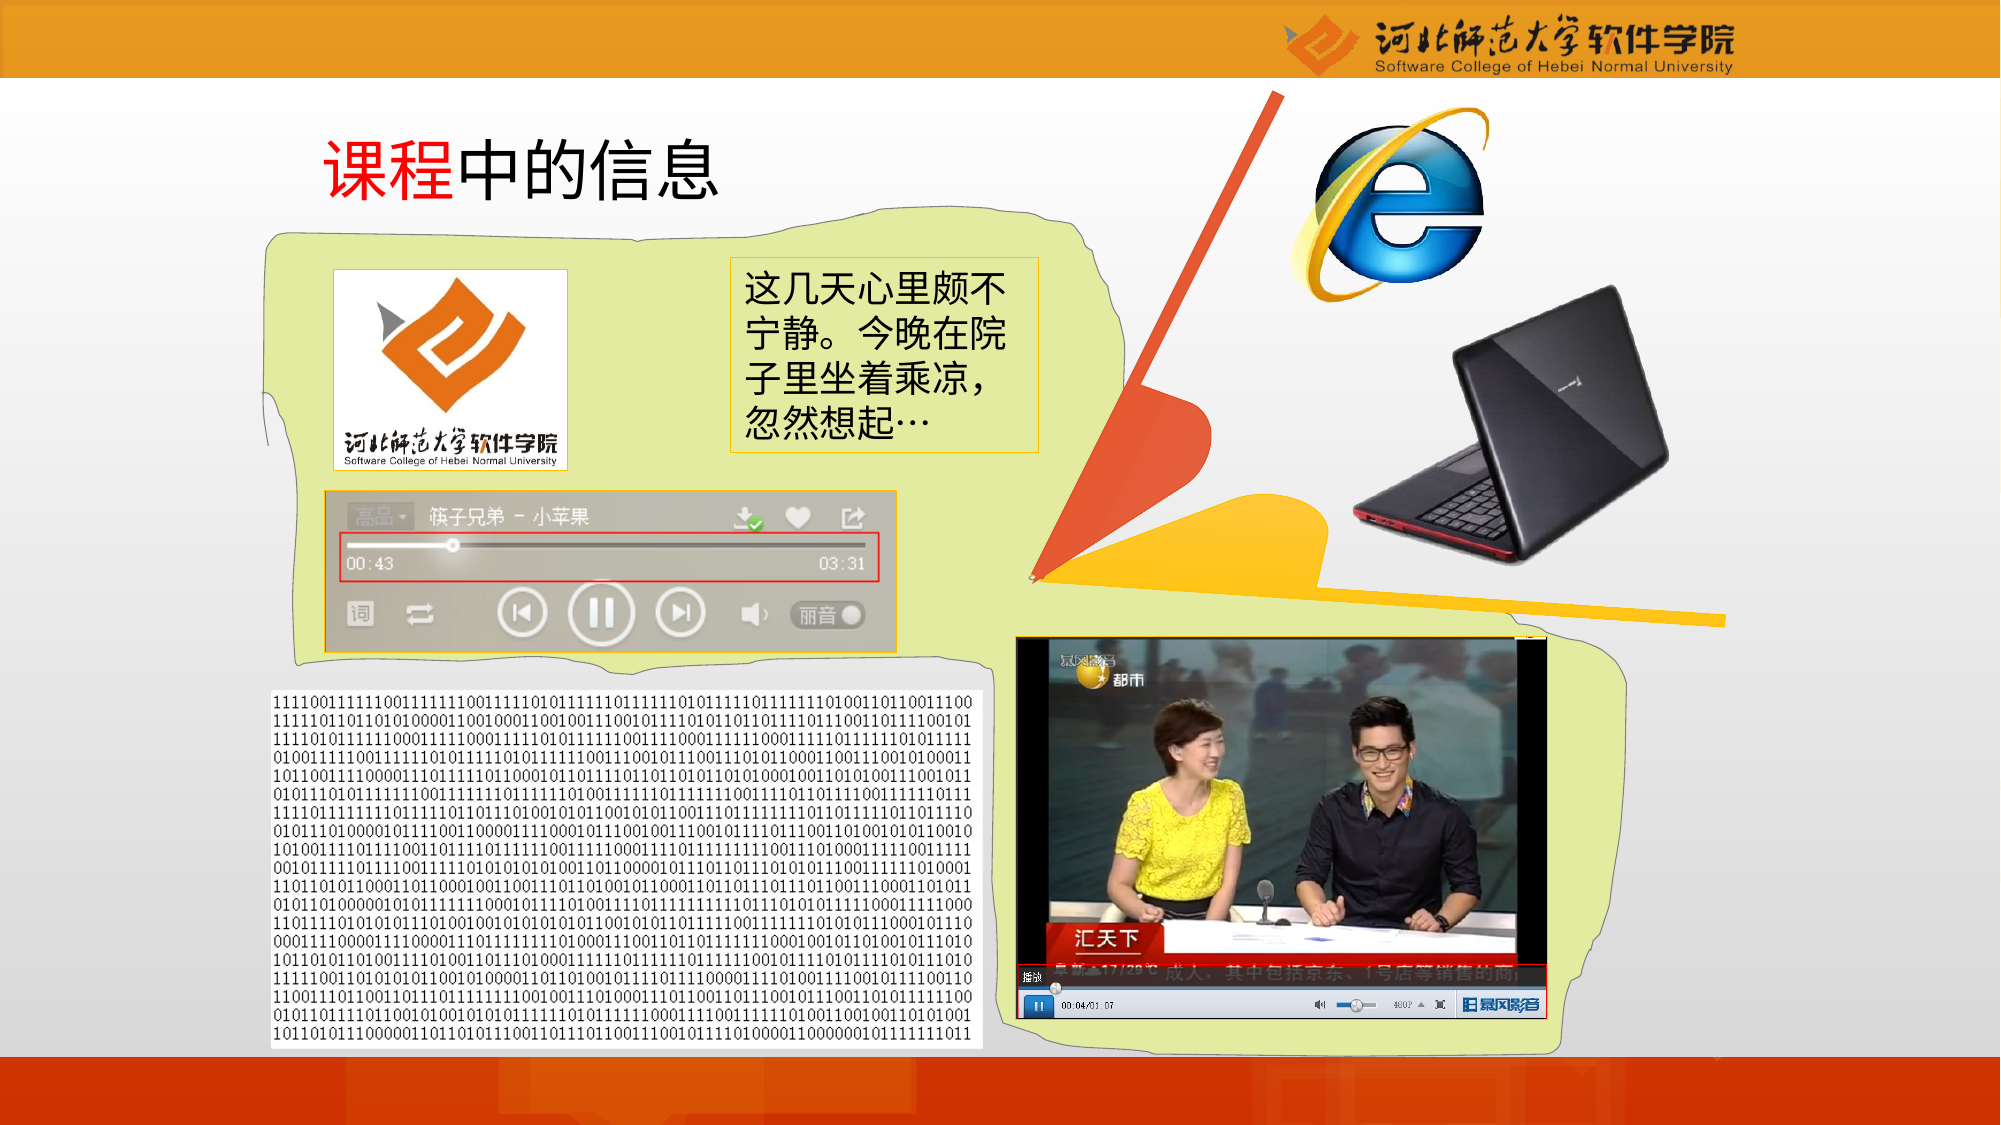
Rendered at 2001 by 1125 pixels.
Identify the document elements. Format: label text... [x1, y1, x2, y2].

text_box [1278, 4, 1750, 79]
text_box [261, 206, 1627, 1057]
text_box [1032, 85, 1729, 633]
text_box 课程中的信息 [307, 121, 894, 206]
text_box [249, 78, 1750, 1057]
